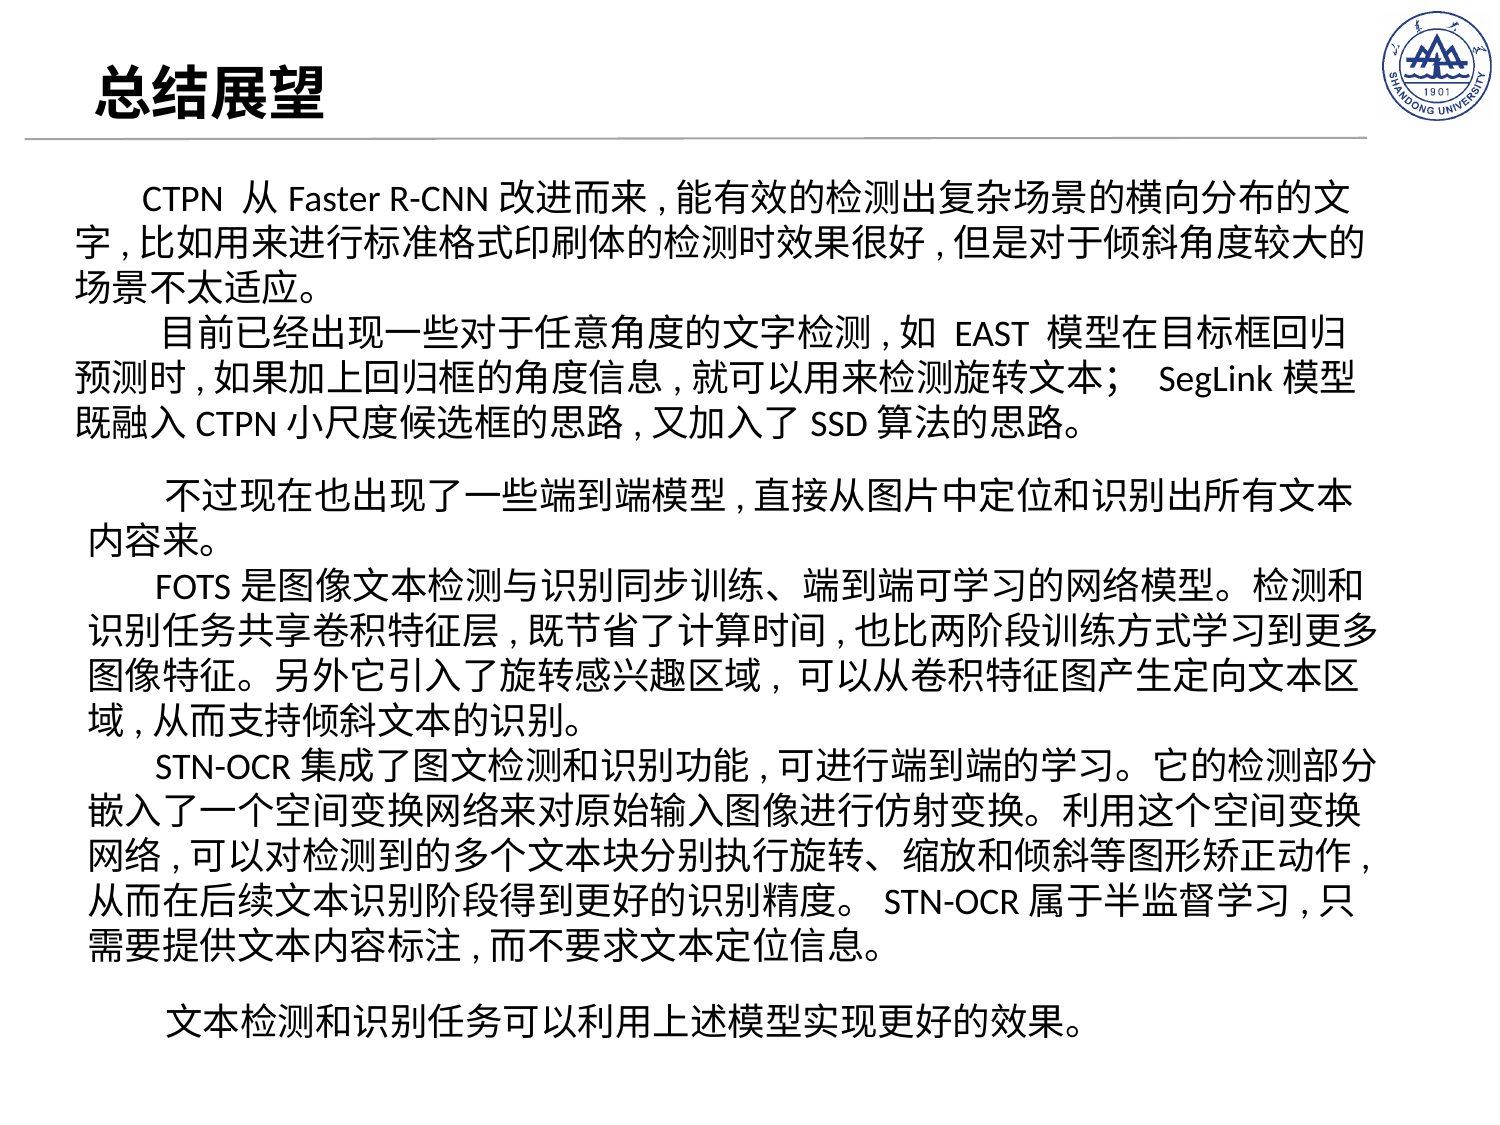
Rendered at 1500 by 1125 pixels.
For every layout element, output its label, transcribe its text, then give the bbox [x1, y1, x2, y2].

text_box 文本检测和识别任务可以利用上述模型实现更好的效果。 [150, 990, 1118, 1051]
title 总结展望 [78, 36, 1126, 156]
picture [1382, 11, 1492, 121]
text_box 不过现在也出现了一些端到端模型,直接从图片中定位和识别出所有文本内容来。 FOTS是图像文本检测与识别同步训练、端到端可学习的网络模型。检测和识别任务共享卷积特征层,既节省了计算时间,也比两阶段训练方式学习到更多图像特征。另外它引入了旋转感兴趣区域, 可以从卷积特征图产生定向文本区域,从而支持倾斜文本的识别。 STN-OCR集成了图文检测和识别功能,可进行端到端的学习。它的检测部分嵌入了一个空间变换网络来对原始输入图像进行仿射变换。利用这个空间变换网络,可以对检测到的多个文本块分别执行旋转、缩放和倾斜等图形矫正动作,从而在后续文本识别阶段得到更好的识别精度。STN-OCR属于半监督学习,只需要提供文本内容标注,而不要求文本定位信息。 [72, 464, 1397, 975]
text_box CTPN 从Faster R-CNN改进而来,能有效的检测出复杂场景的横向分布的文字,比如用来进行标准格式印刷体的检测时效果很好,但是对于倾斜角度较大的场景不太适应。 目前已经出现一些对于任意角度的文字检测,如 EAST 模型在目标框回归预测时,如果加上回归框的角度信息,就可以用来检测旋转文本； SegLink模型既融入CTPN小尺度候选框的思路,又加入了SSD算法的思路。 [59, 166, 1397, 452]
